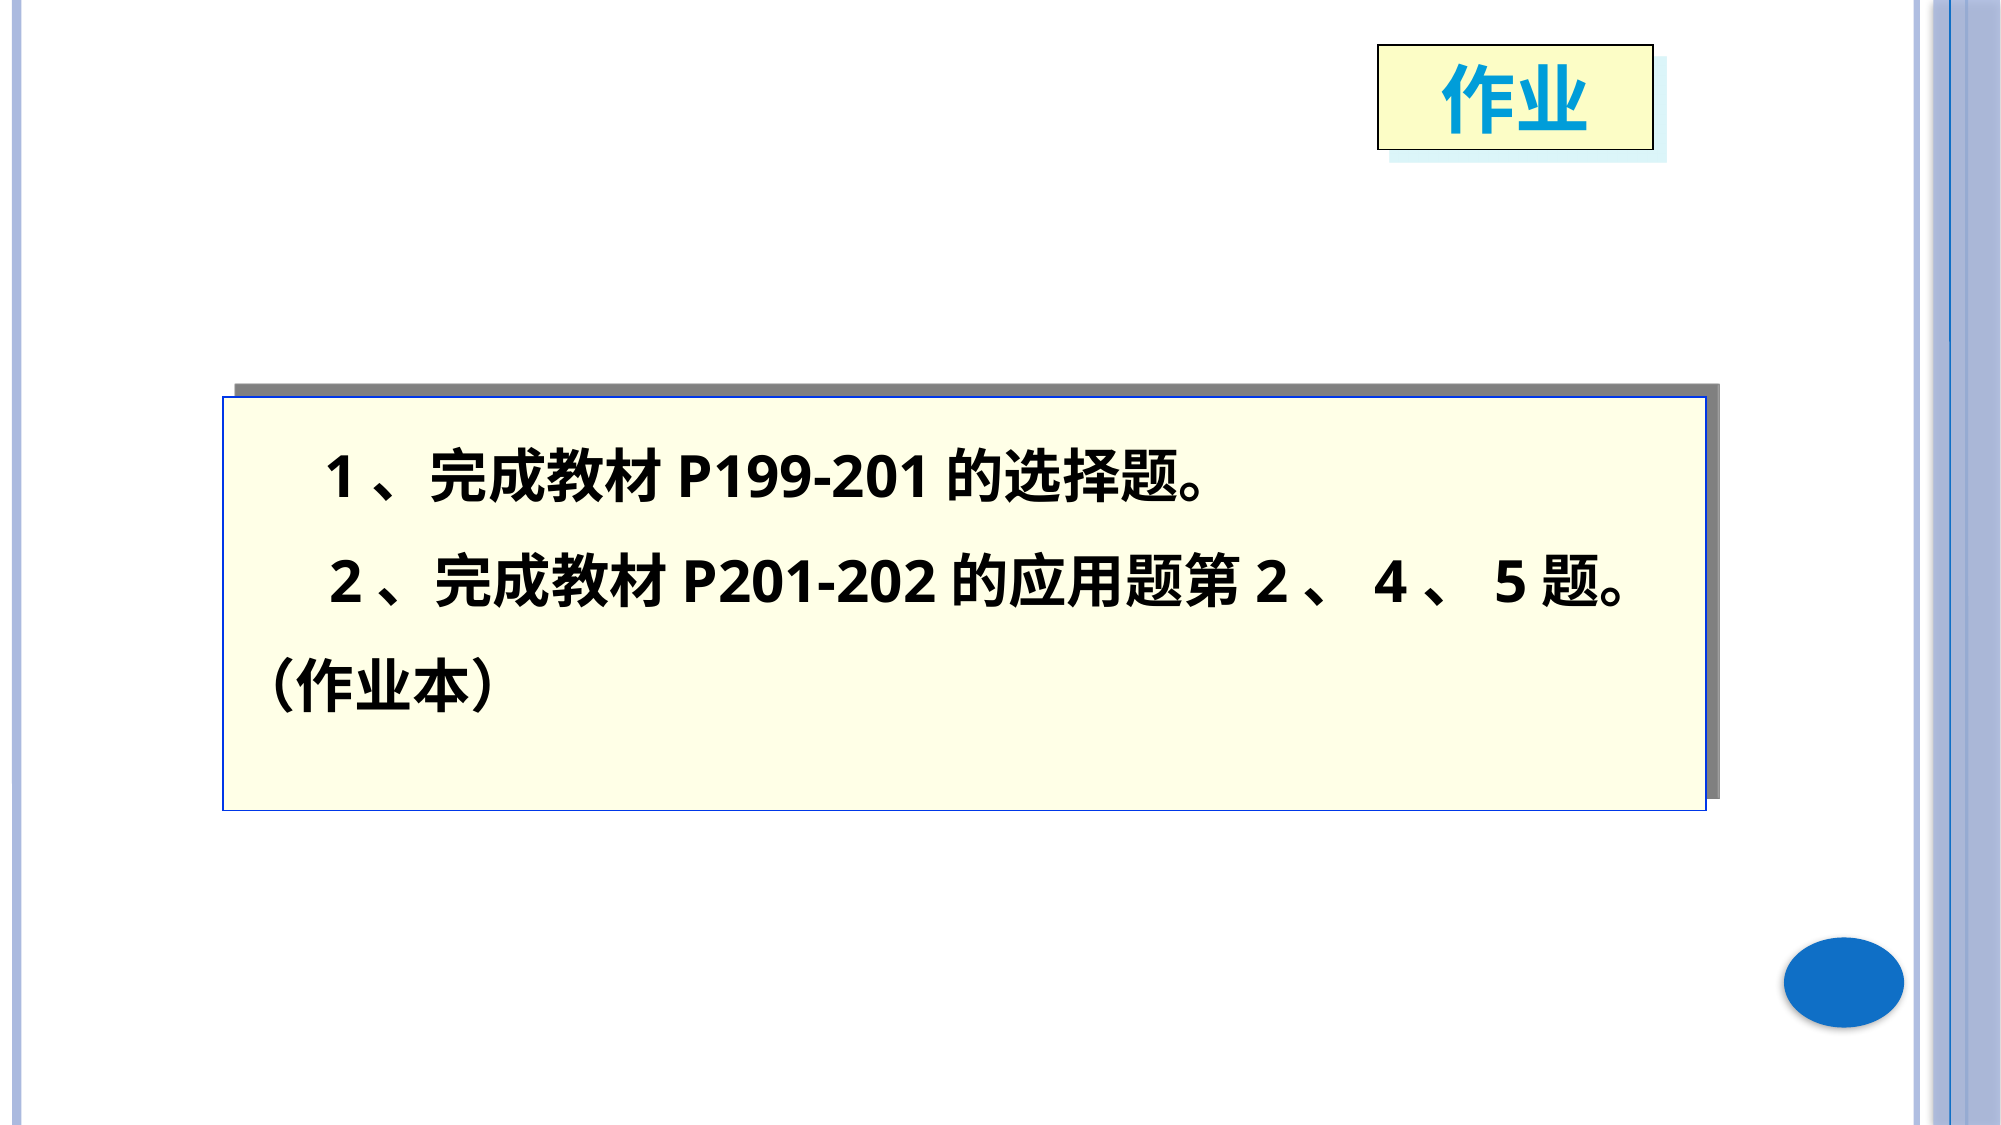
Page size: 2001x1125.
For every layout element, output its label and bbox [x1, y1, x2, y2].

text_box [1377, 45, 1653, 150]
text_box [222, 397, 1707, 811]
